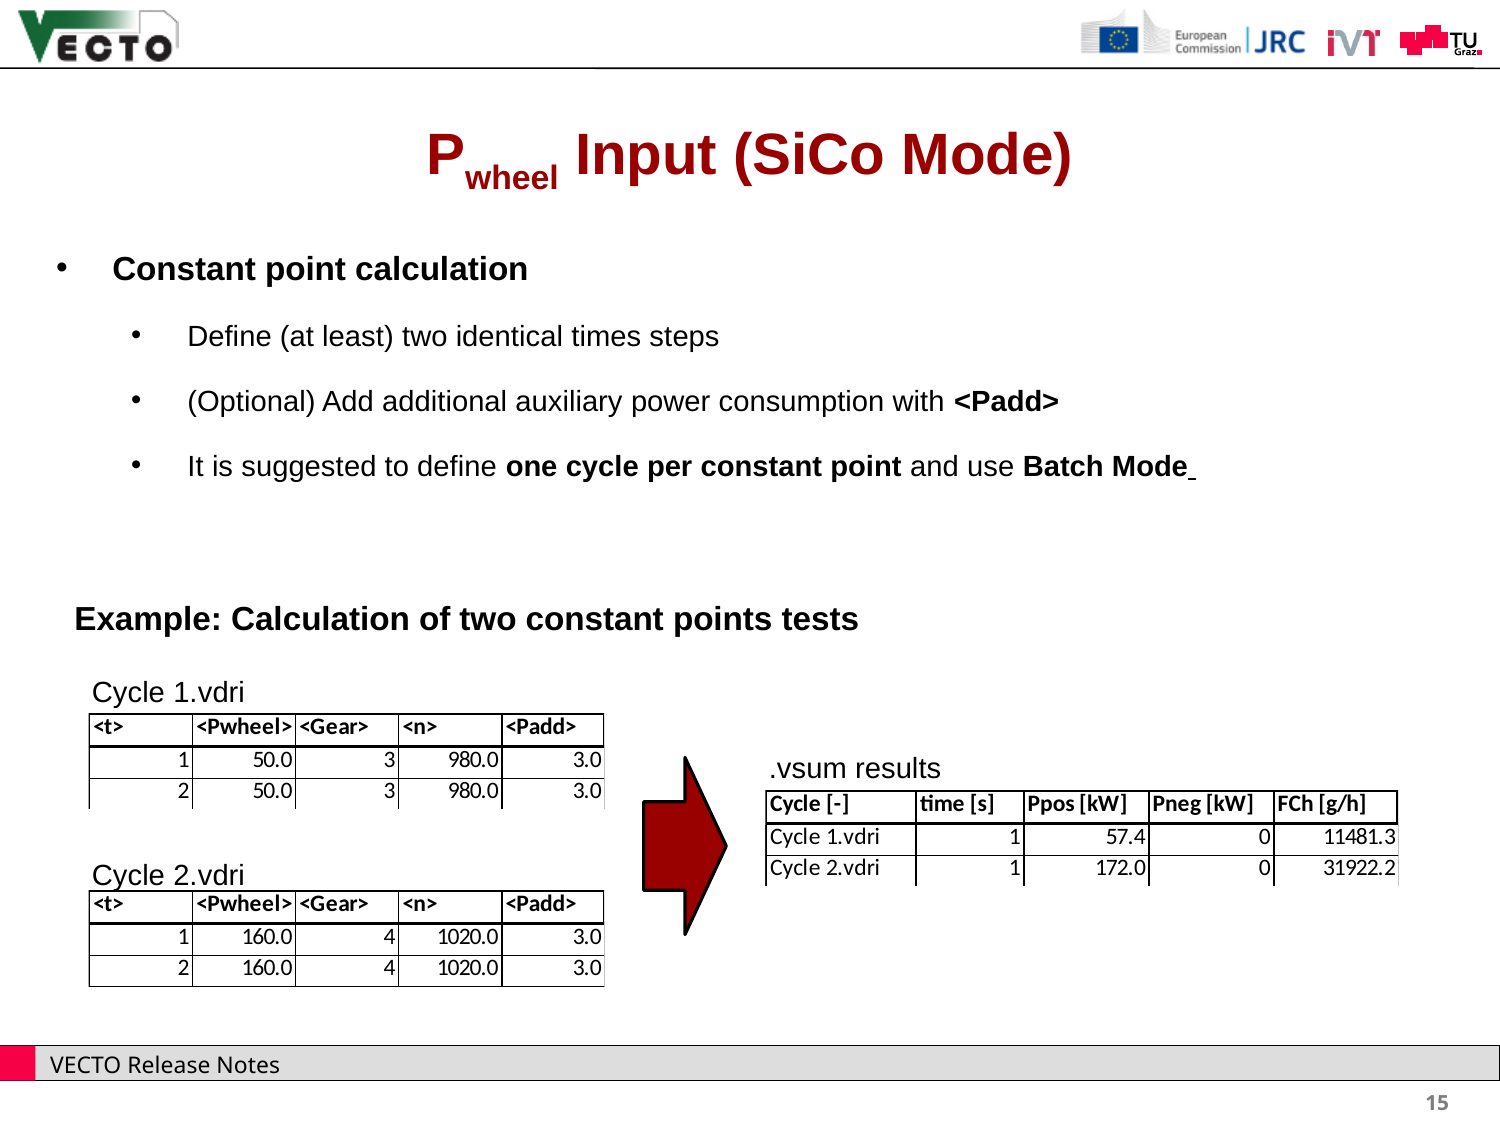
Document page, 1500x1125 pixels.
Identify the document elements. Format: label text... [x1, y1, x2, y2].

picture [764, 790, 1400, 888]
text_box Example: Calculation of two constant points tests [59, 589, 875, 645]
picture [17, 9, 179, 65]
text_box .vsum results [754, 742, 957, 792]
text_box Cycle 2.vdri [77, 848, 261, 899]
text_box Pwheel Input (SiCo Mode) [0, 127, 1500, 185]
picture [88, 890, 606, 988]
text_box Cycle 1.vdri [77, 666, 261, 717]
picture [1328, 30, 1380, 56]
text_box Constant point calculation Define (at least) two identical times steps (Optional) Add additional auxiliary power consumption with <Padd> It is suggested to define one cycle per constant point and use Batch Mode [41, 219, 1436, 490]
text_box [643, 757, 727, 935]
picture [1080, 7, 1306, 54]
picture [88, 713, 606, 811]
